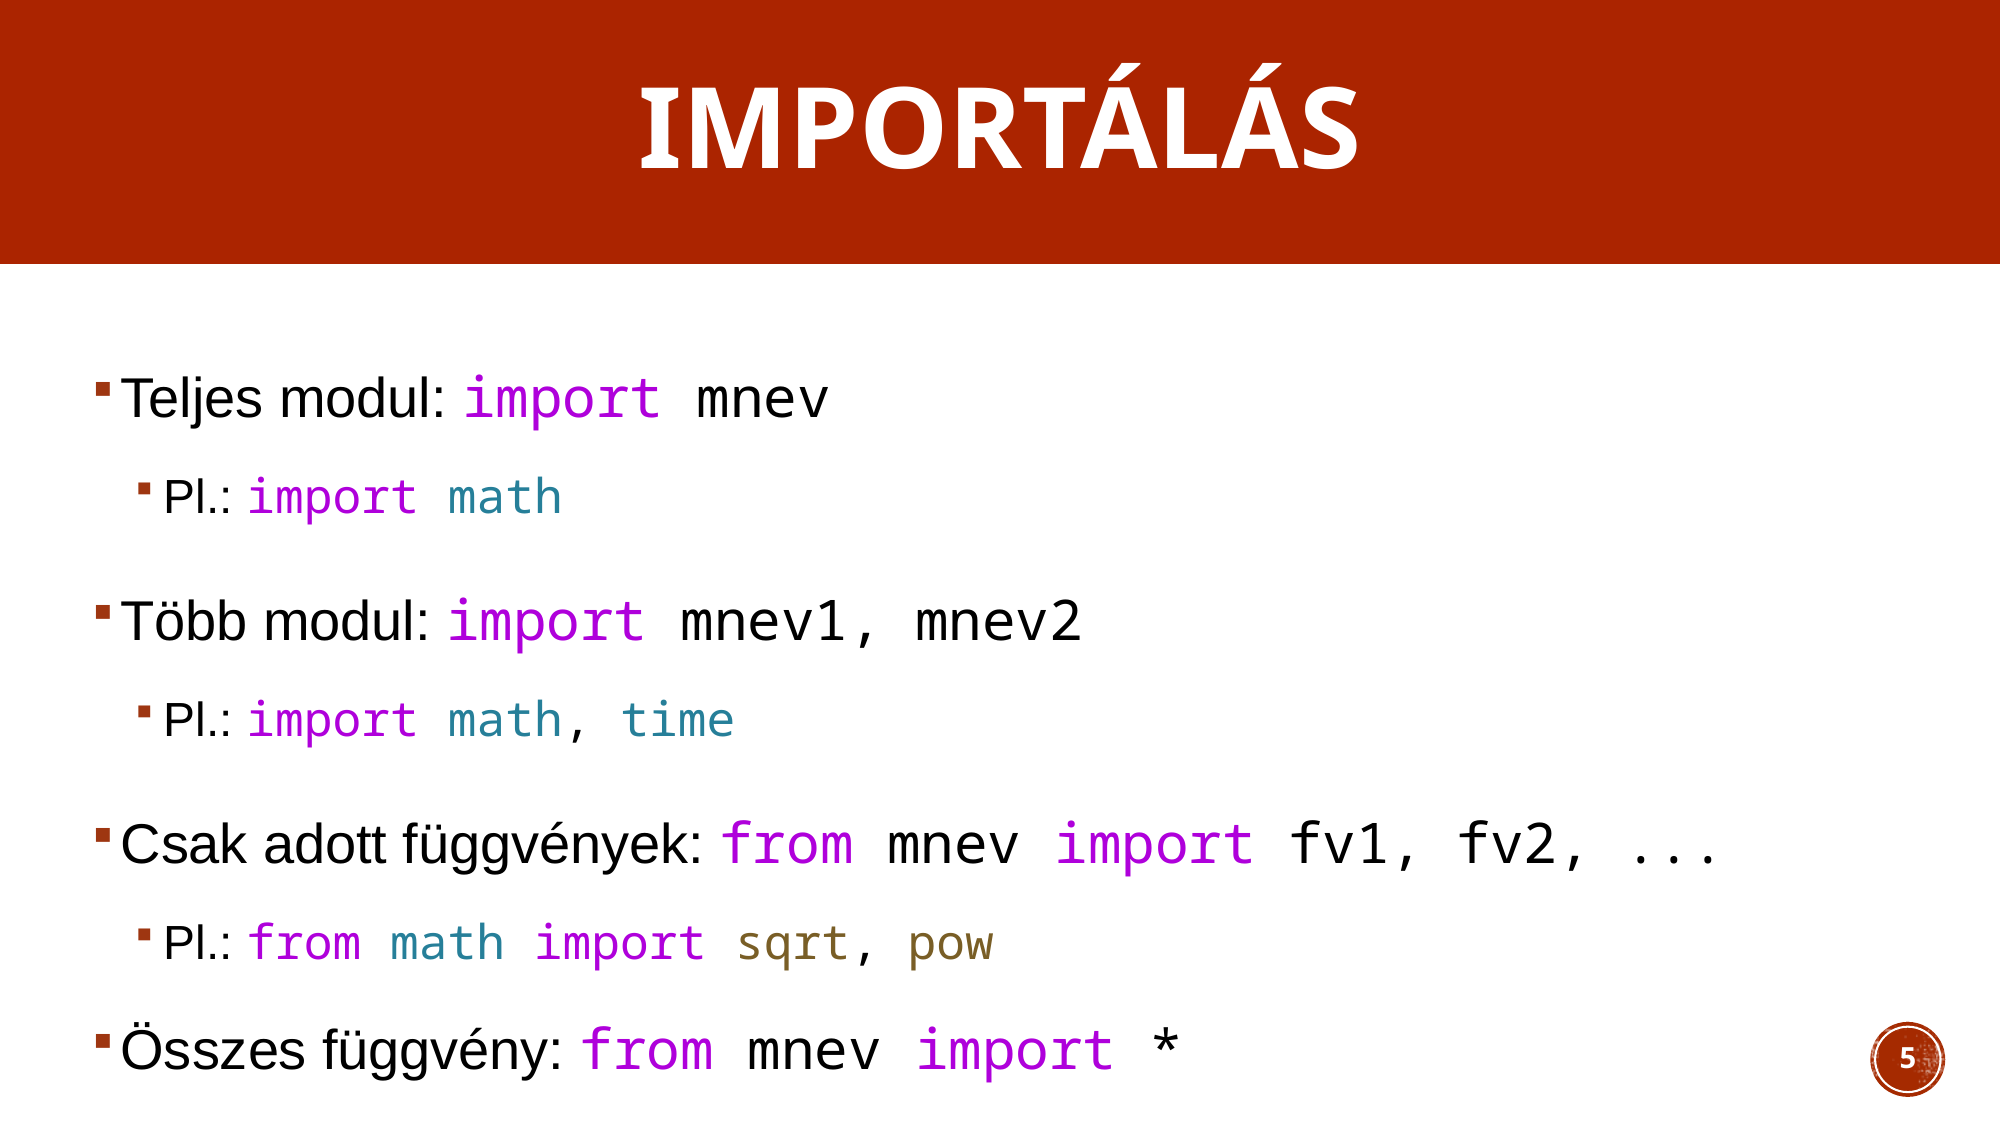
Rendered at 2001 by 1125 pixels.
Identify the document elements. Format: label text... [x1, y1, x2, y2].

slide_number 5 [1855, 1028, 1961, 1089]
list Teljes modul: import mnev Pl.: import math Több modul: import mnev1, mnev2 Pl.: import math, time Csak adott függvények: from mnev import fv1, fv2, ... Pl.: from math import sqrt, pow Összes függvény: from mnev import * [77, 320, 1884, 1089]
title Importálás [0, 0, 2000, 264]
